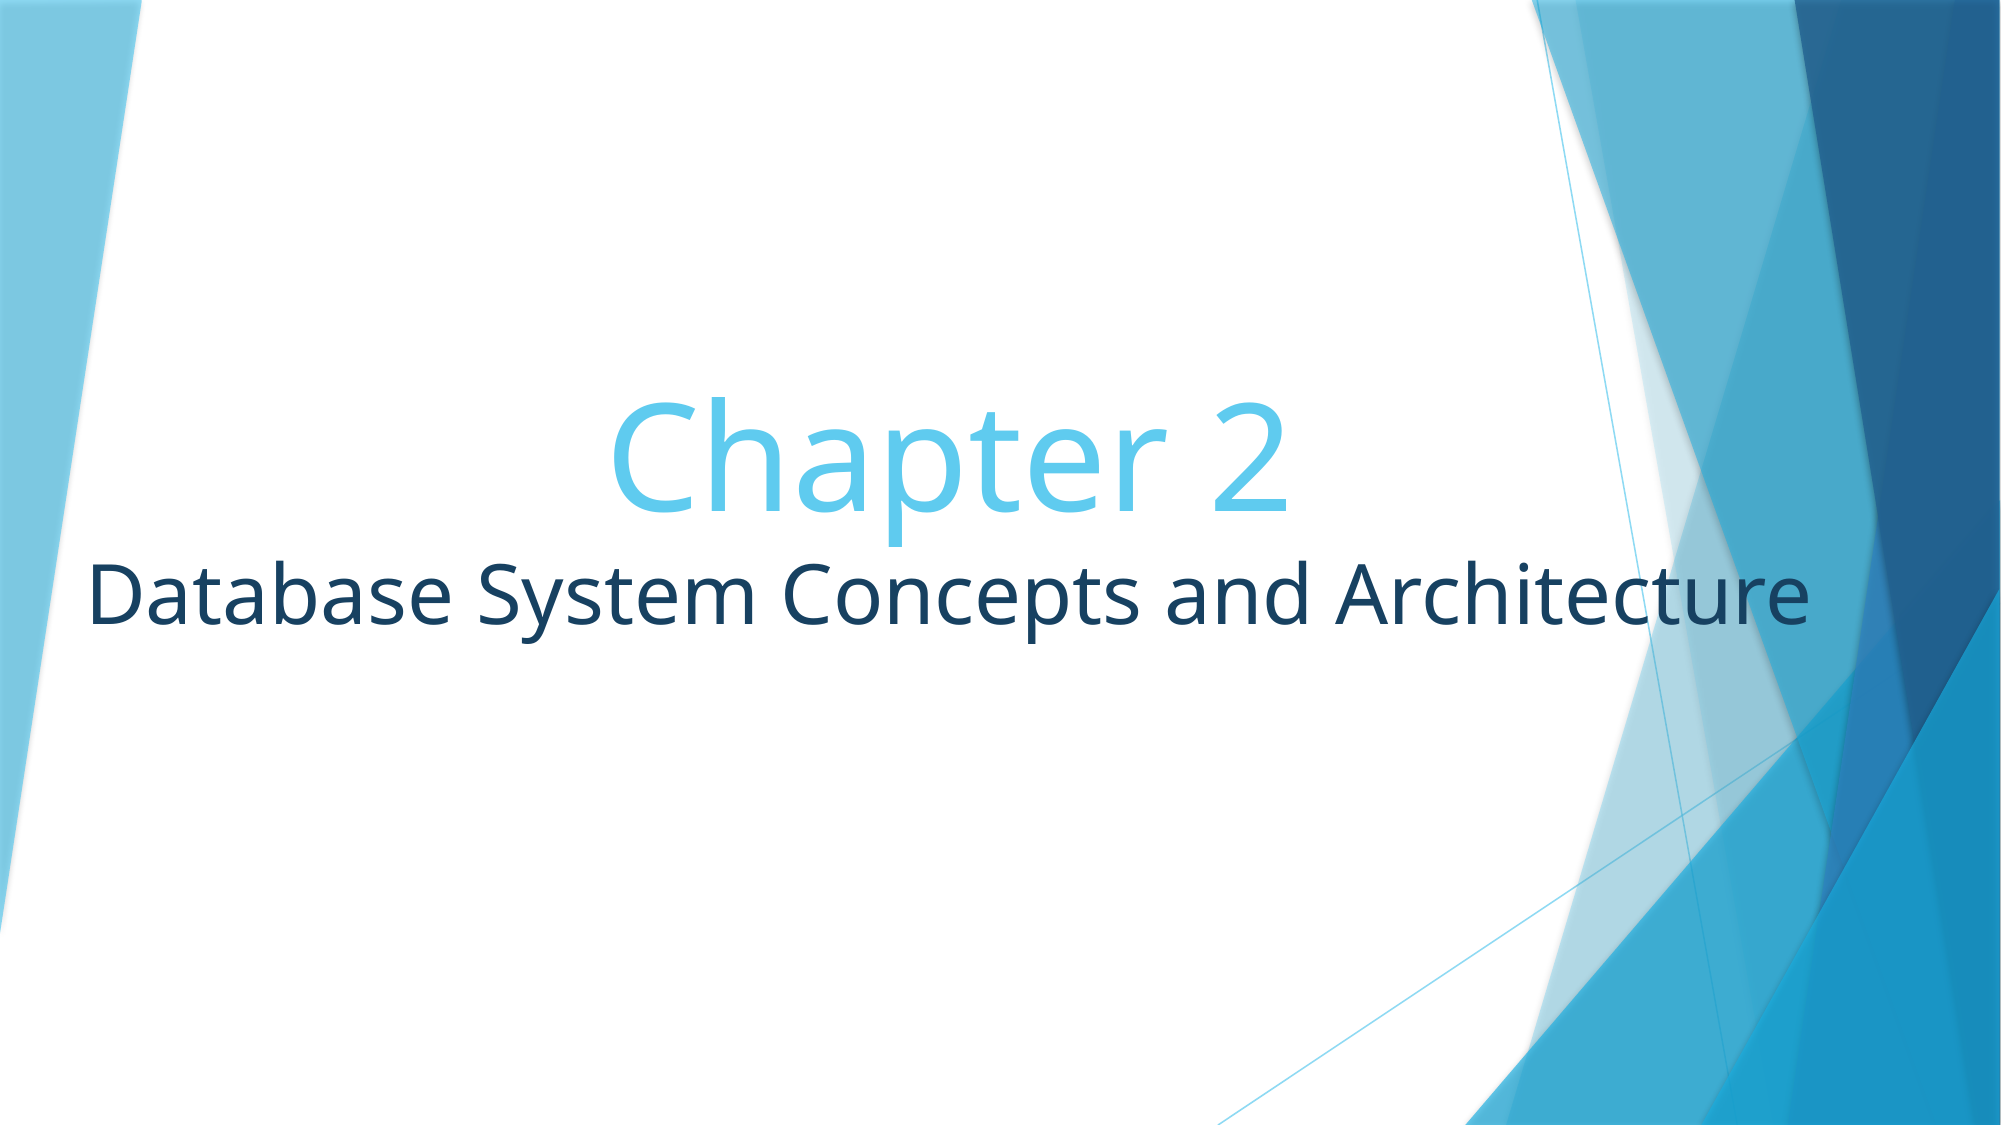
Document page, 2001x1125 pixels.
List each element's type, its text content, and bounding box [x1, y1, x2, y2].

title Chapter 2 Database System Concepts and Architecture [20, 319, 1880, 649]
